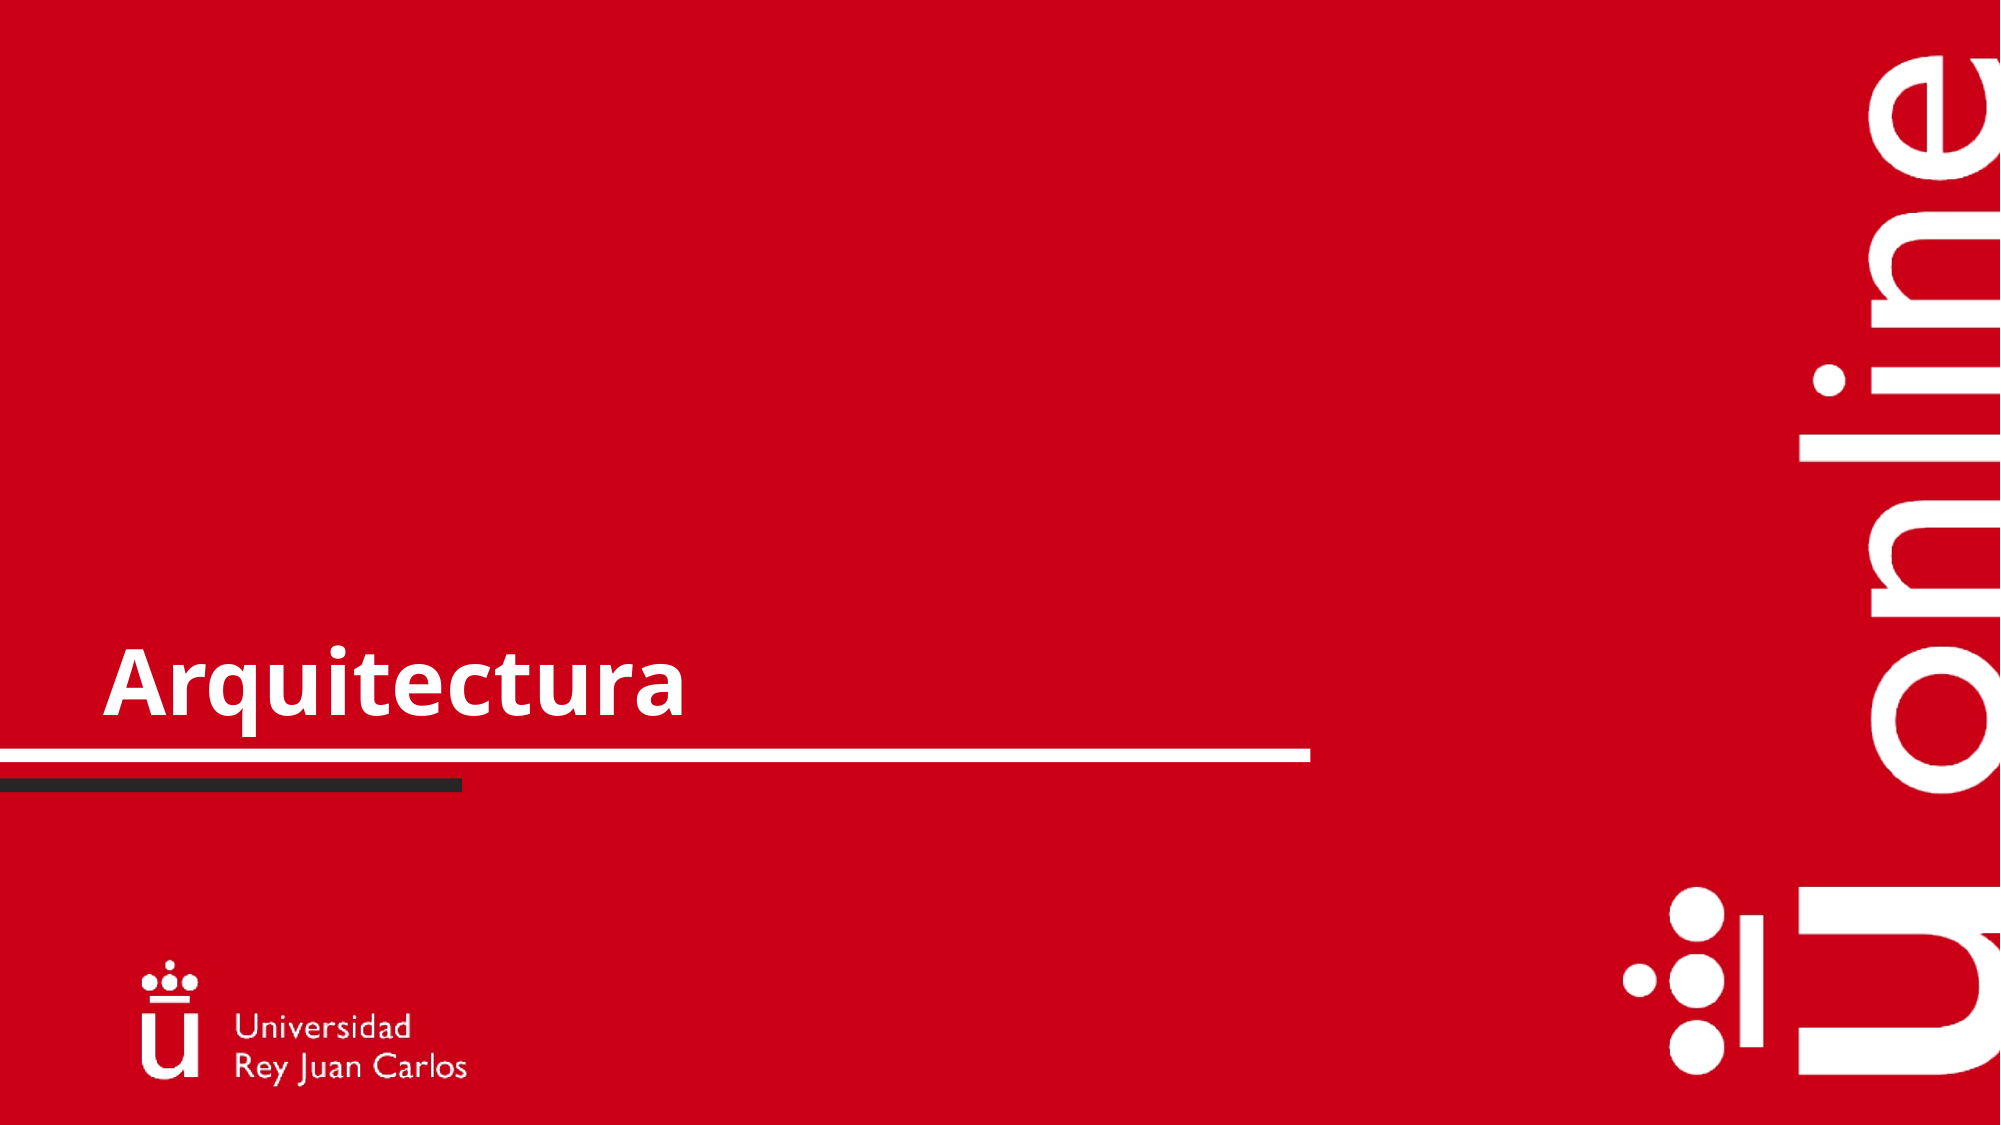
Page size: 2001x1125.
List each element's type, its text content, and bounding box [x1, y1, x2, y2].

title Arquitectura [88, 217, 1588, 742]
picture [34, 919, 575, 1125]
picture [1620, 47, 2001, 1082]
